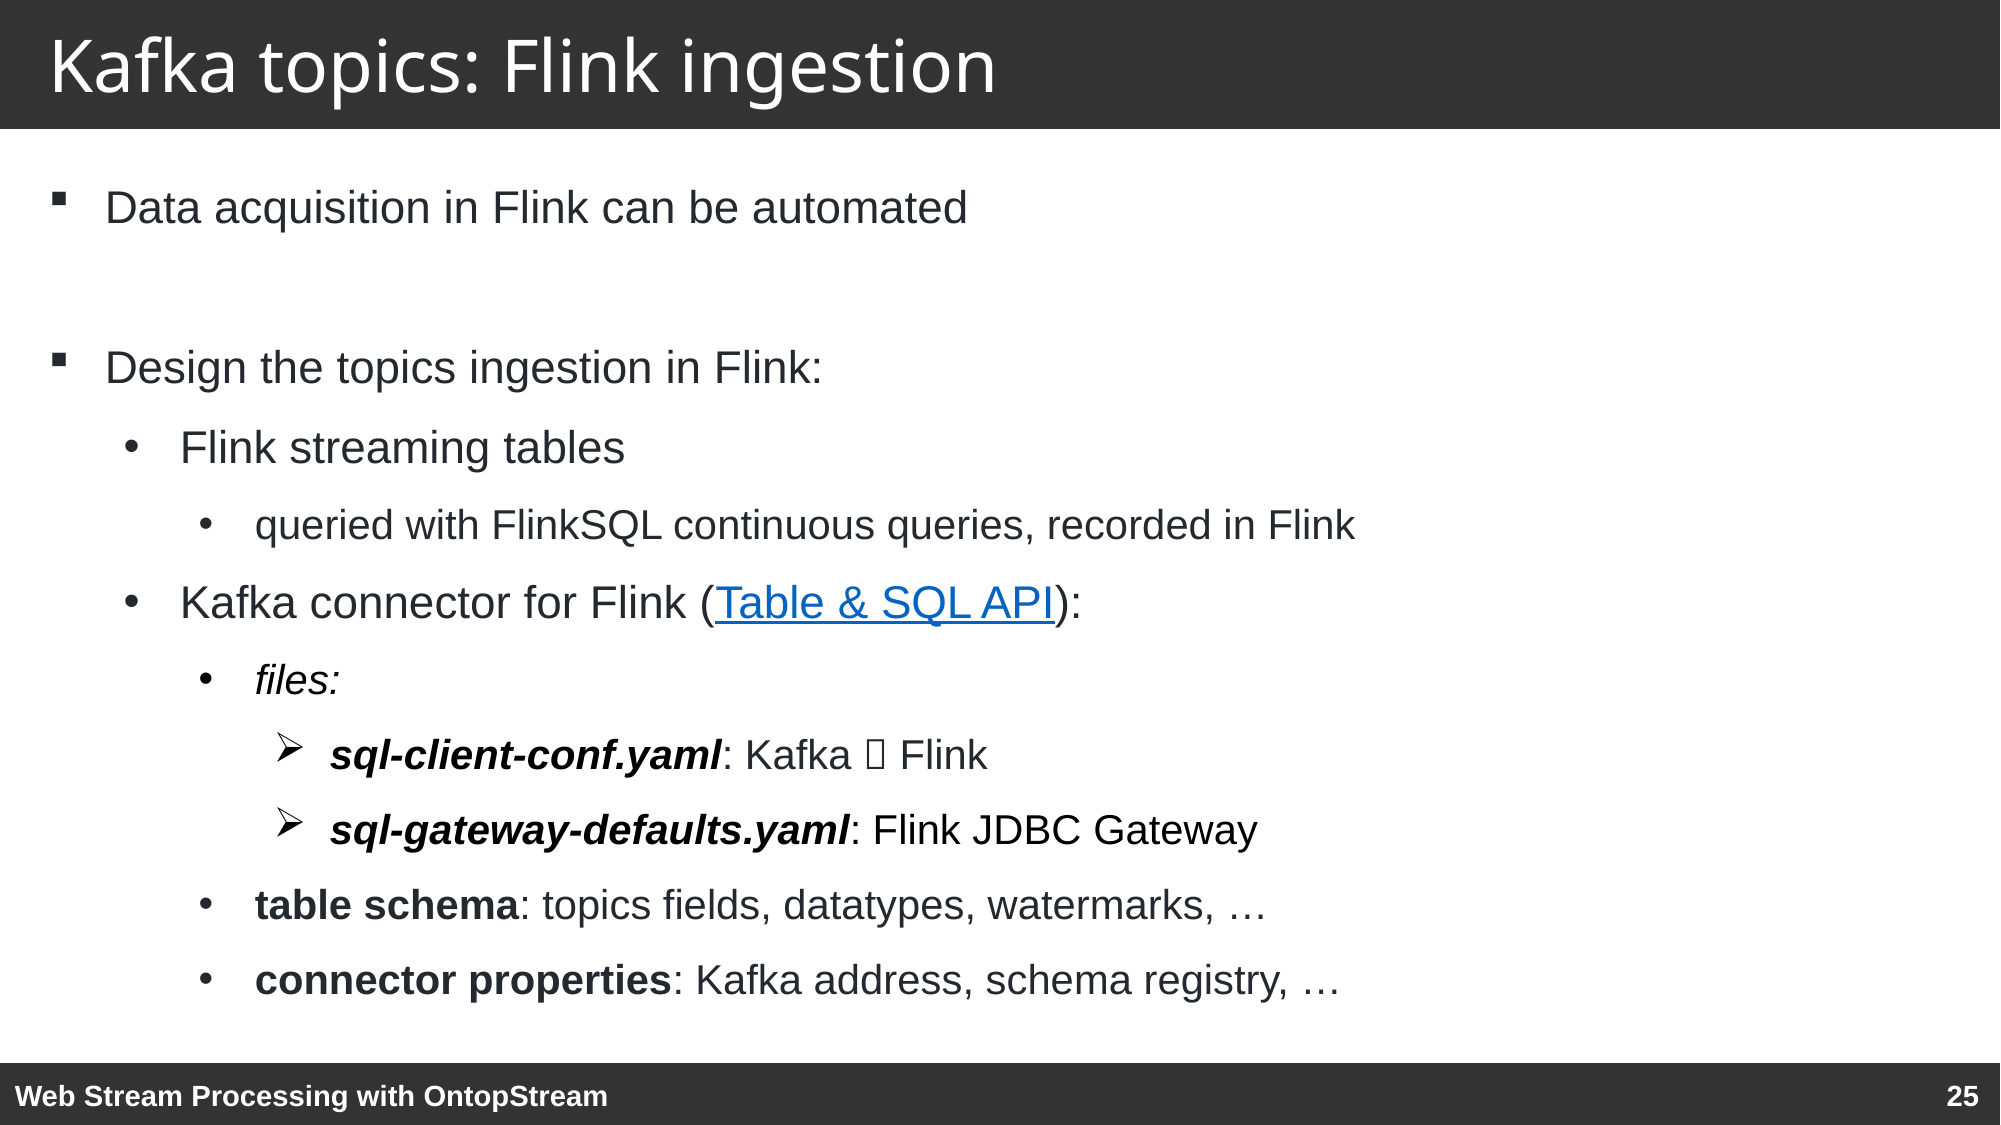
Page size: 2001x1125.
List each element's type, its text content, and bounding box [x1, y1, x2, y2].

picture [0, 1063, 2000, 1125]
picture [0, 0, 2000, 129]
text_box Data acquisition in Flink can be automated Design the topics ingestion in Flink: Flink streaming tables queried with FlinkSQL continuous queries, recorded in Flink Kafka connector for Flink (Table & SQL API): files: sql-client-conf.yaml: Kafka  Flink sql-gateway-defaults.yaml: Flink JDBC Gateway table schema: topics fields, datatypes, watermarks, … connector properties: Kafka address, schema registry, … [33, 170, 1964, 1063]
